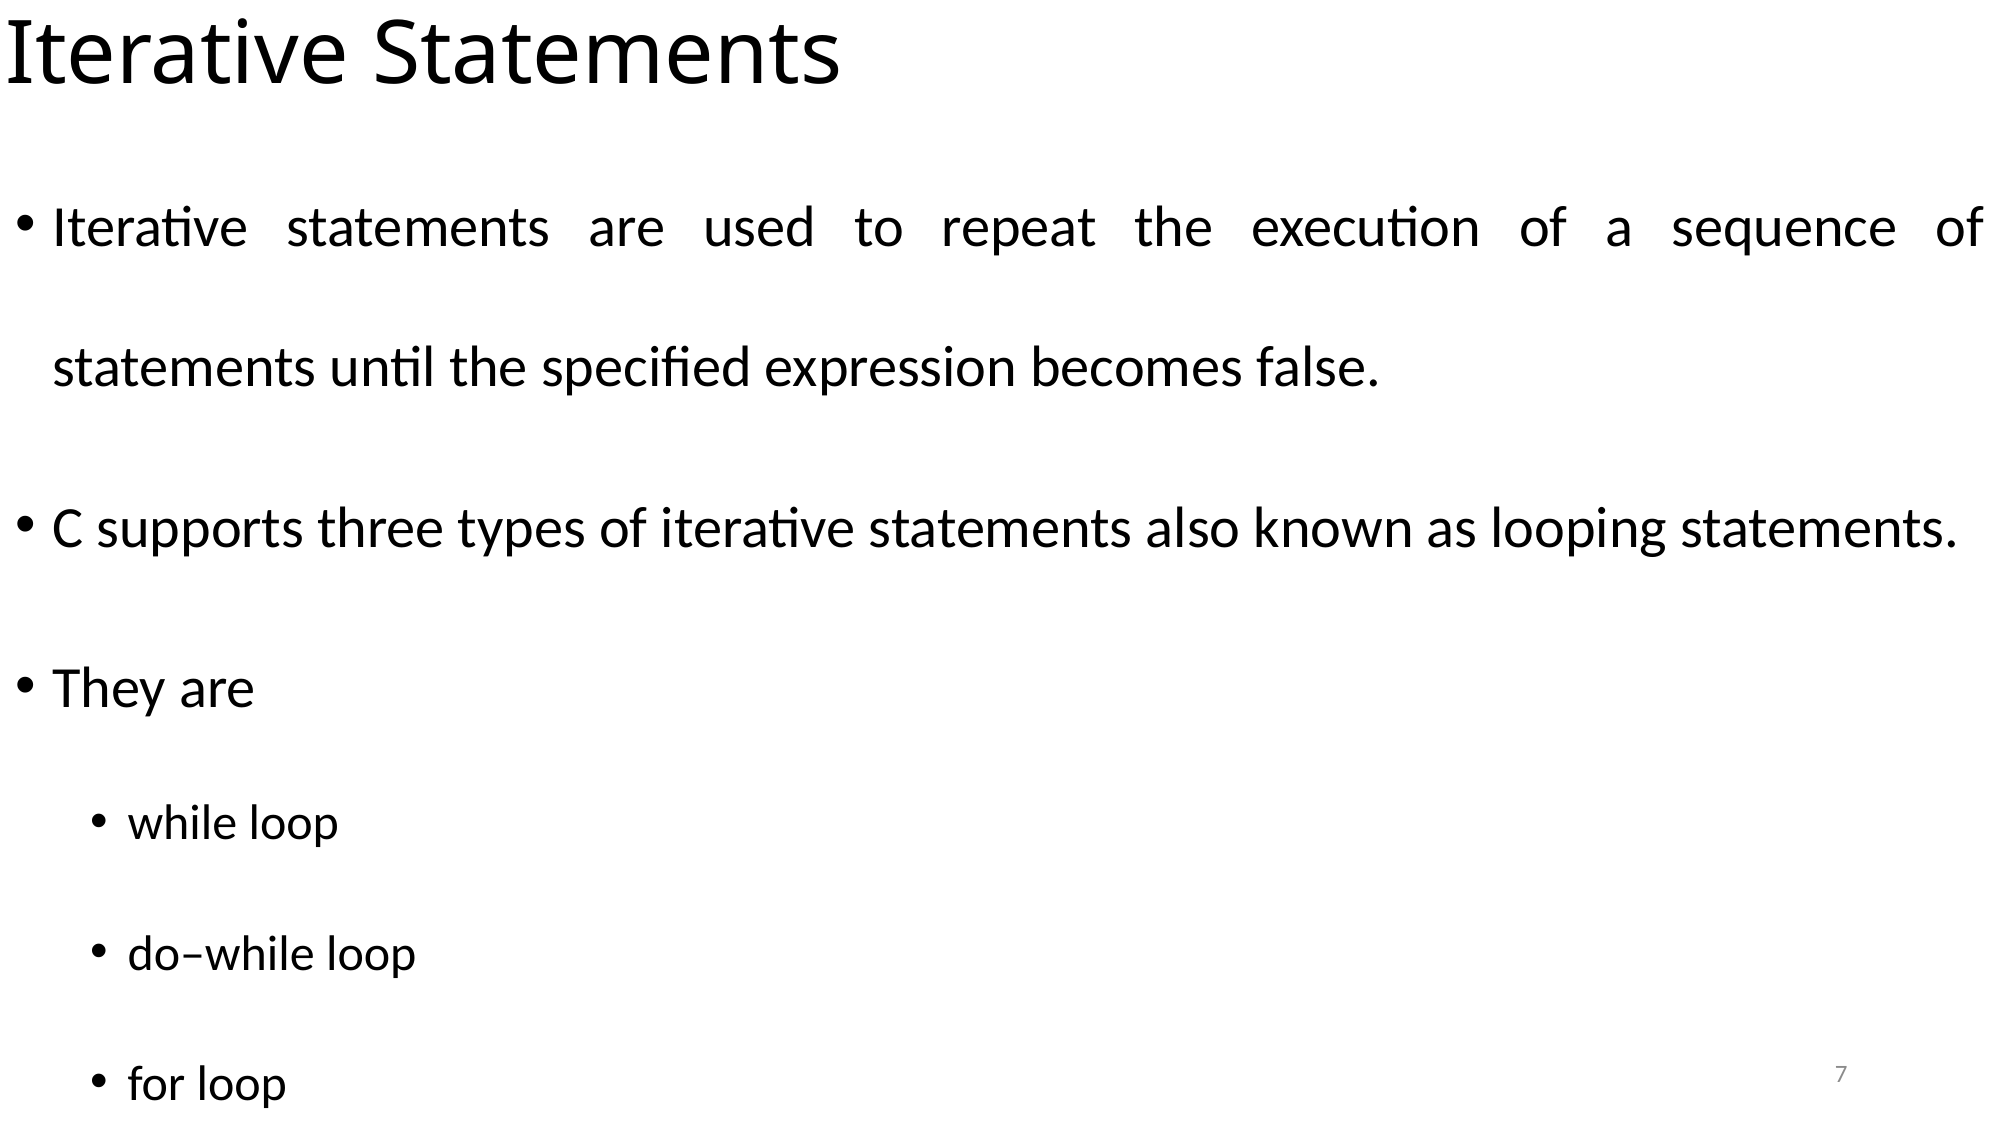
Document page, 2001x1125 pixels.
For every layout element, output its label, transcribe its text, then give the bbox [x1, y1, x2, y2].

slide_number 7 [1412, 1042, 1863, 1103]
title Iterative Statements [0, 0, 2000, 110]
list Iterative statements are used to repeat the execution of a sequence of statements until the specified expression becomes false. C supports three types of iterative statements also known as looping statements. They are while loop do–while loop for loop [0, 110, 2000, 1125]
